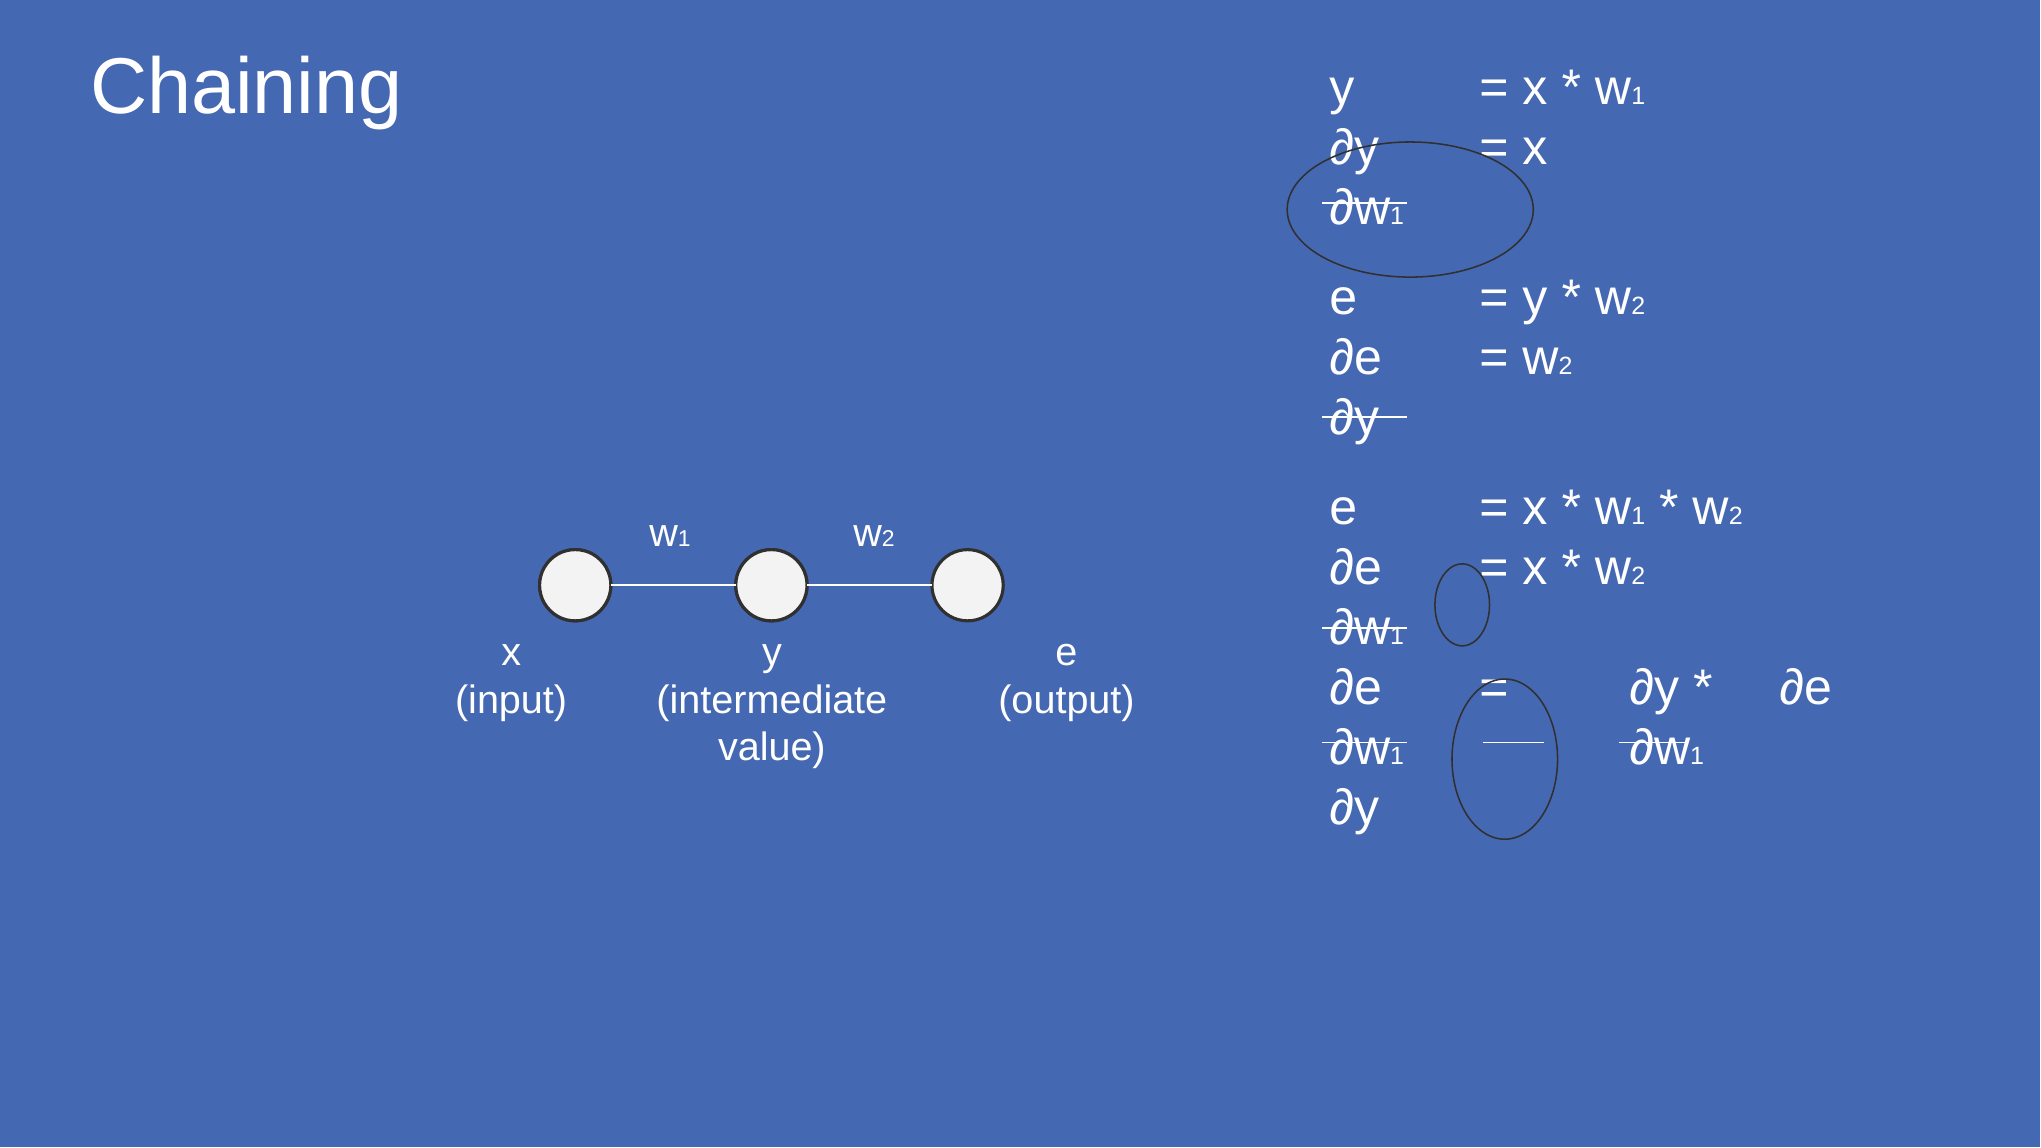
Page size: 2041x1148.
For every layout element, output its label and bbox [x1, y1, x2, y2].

title [69, 14, 1971, 142]
text_box [428, 486, 1161, 738]
text_box [1287, 141, 1979, 840]
